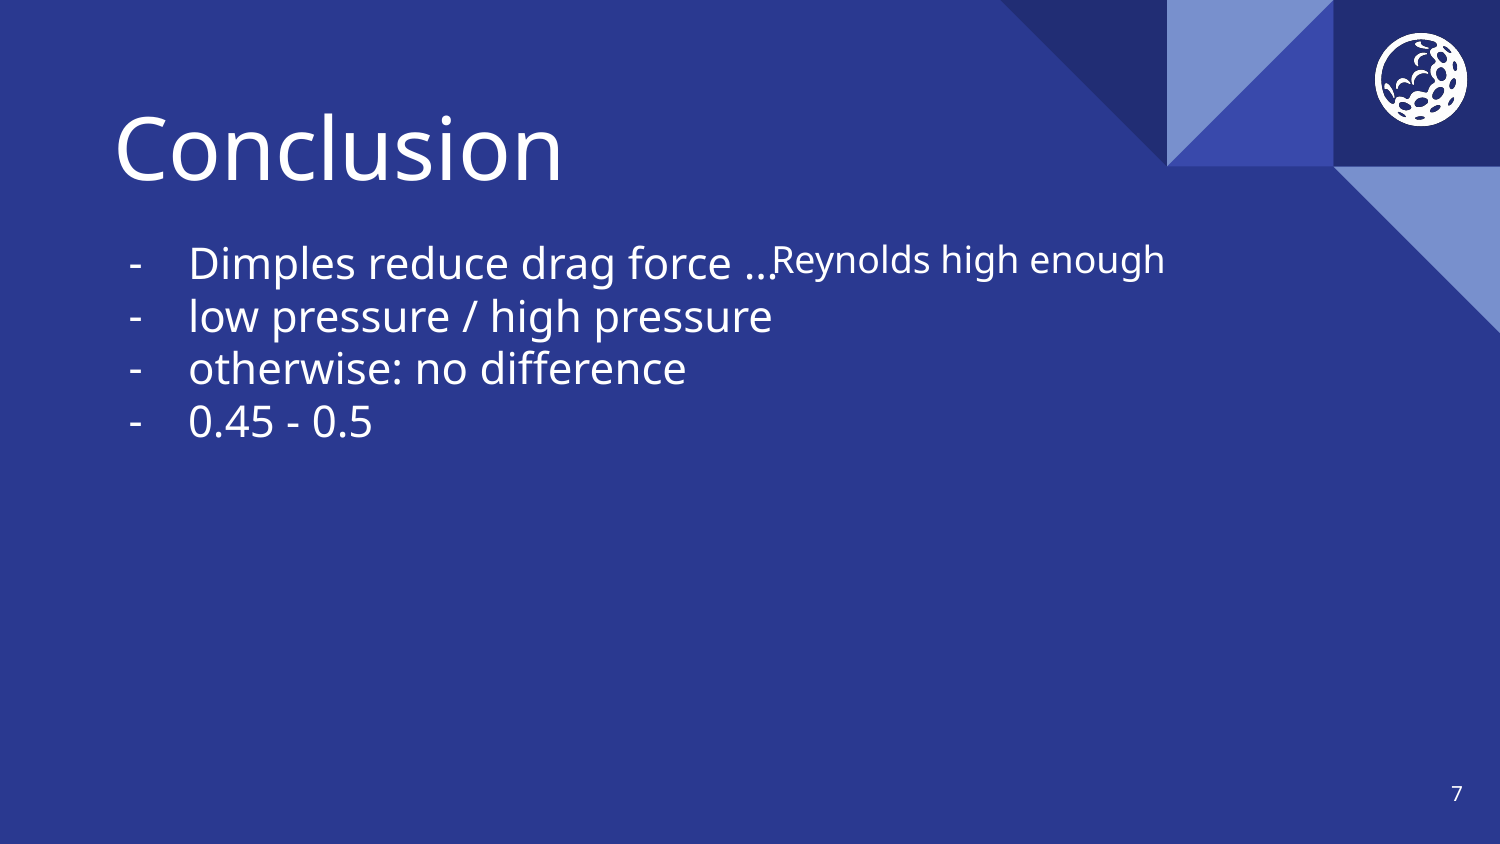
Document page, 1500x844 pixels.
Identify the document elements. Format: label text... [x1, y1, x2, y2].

title Conclusion [98, 75, 1447, 214]
slide_number 7 [1387, 762, 1478, 828]
text_box Reynolds high enough [756, 220, 1195, 296]
picture [1367, 26, 1474, 133]
subtitle Dimples reduce drag force … low pressure / high pressure otherwise: no difference 0.45 - 0.5 [98, 220, 1447, 709]
